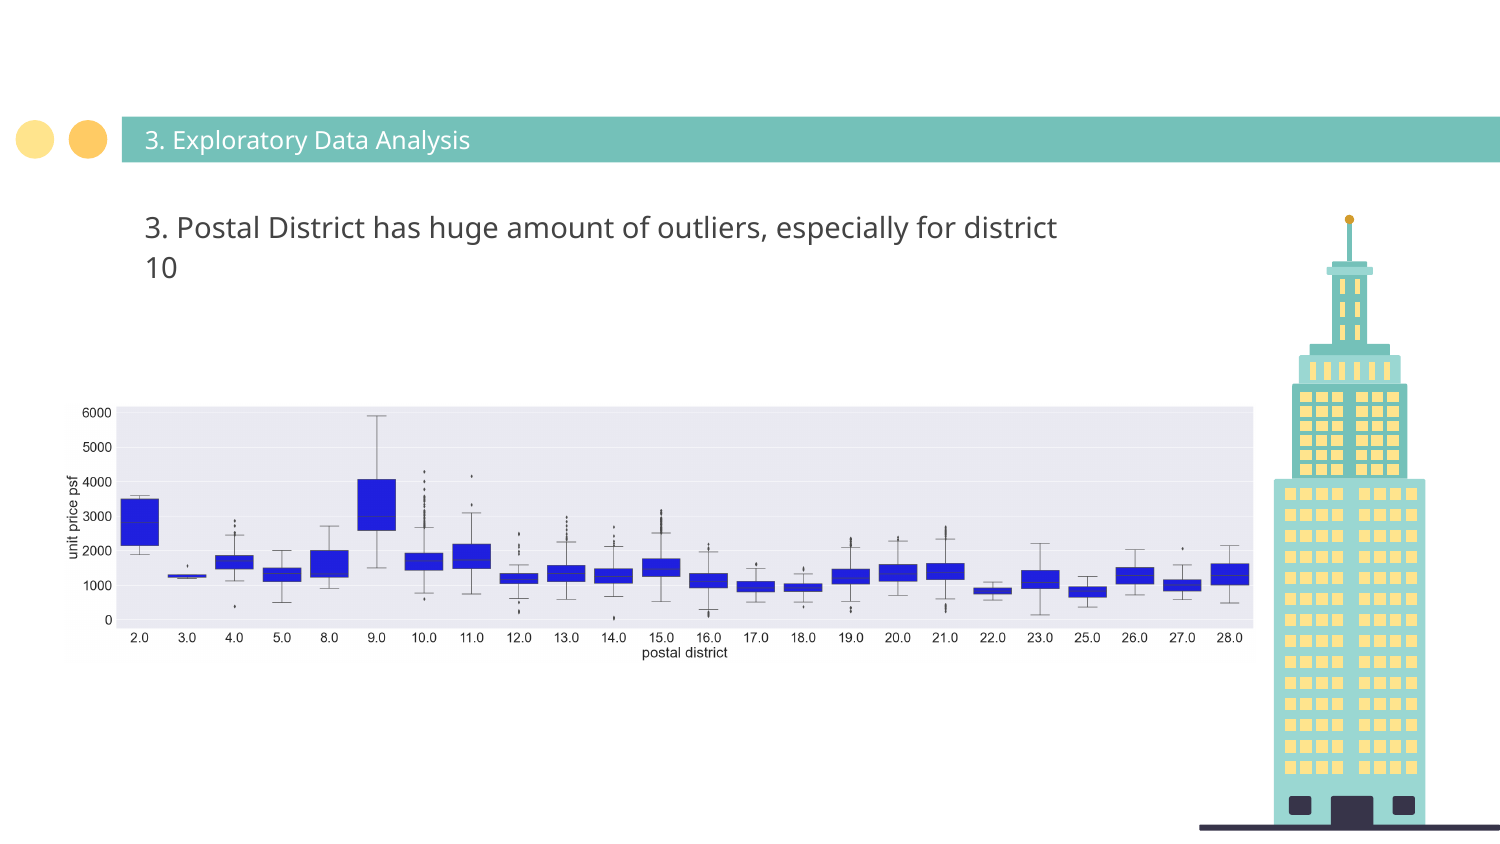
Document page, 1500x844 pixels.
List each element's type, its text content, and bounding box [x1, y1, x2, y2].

title 3. Exploratory Data Analysis [129, 118, 952, 170]
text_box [1199, 214, 1500, 831]
text_box 3. Postal District has huge amount of outliers, especially for district 10 [129, 188, 1086, 384]
picture [63, 403, 1257, 663]
